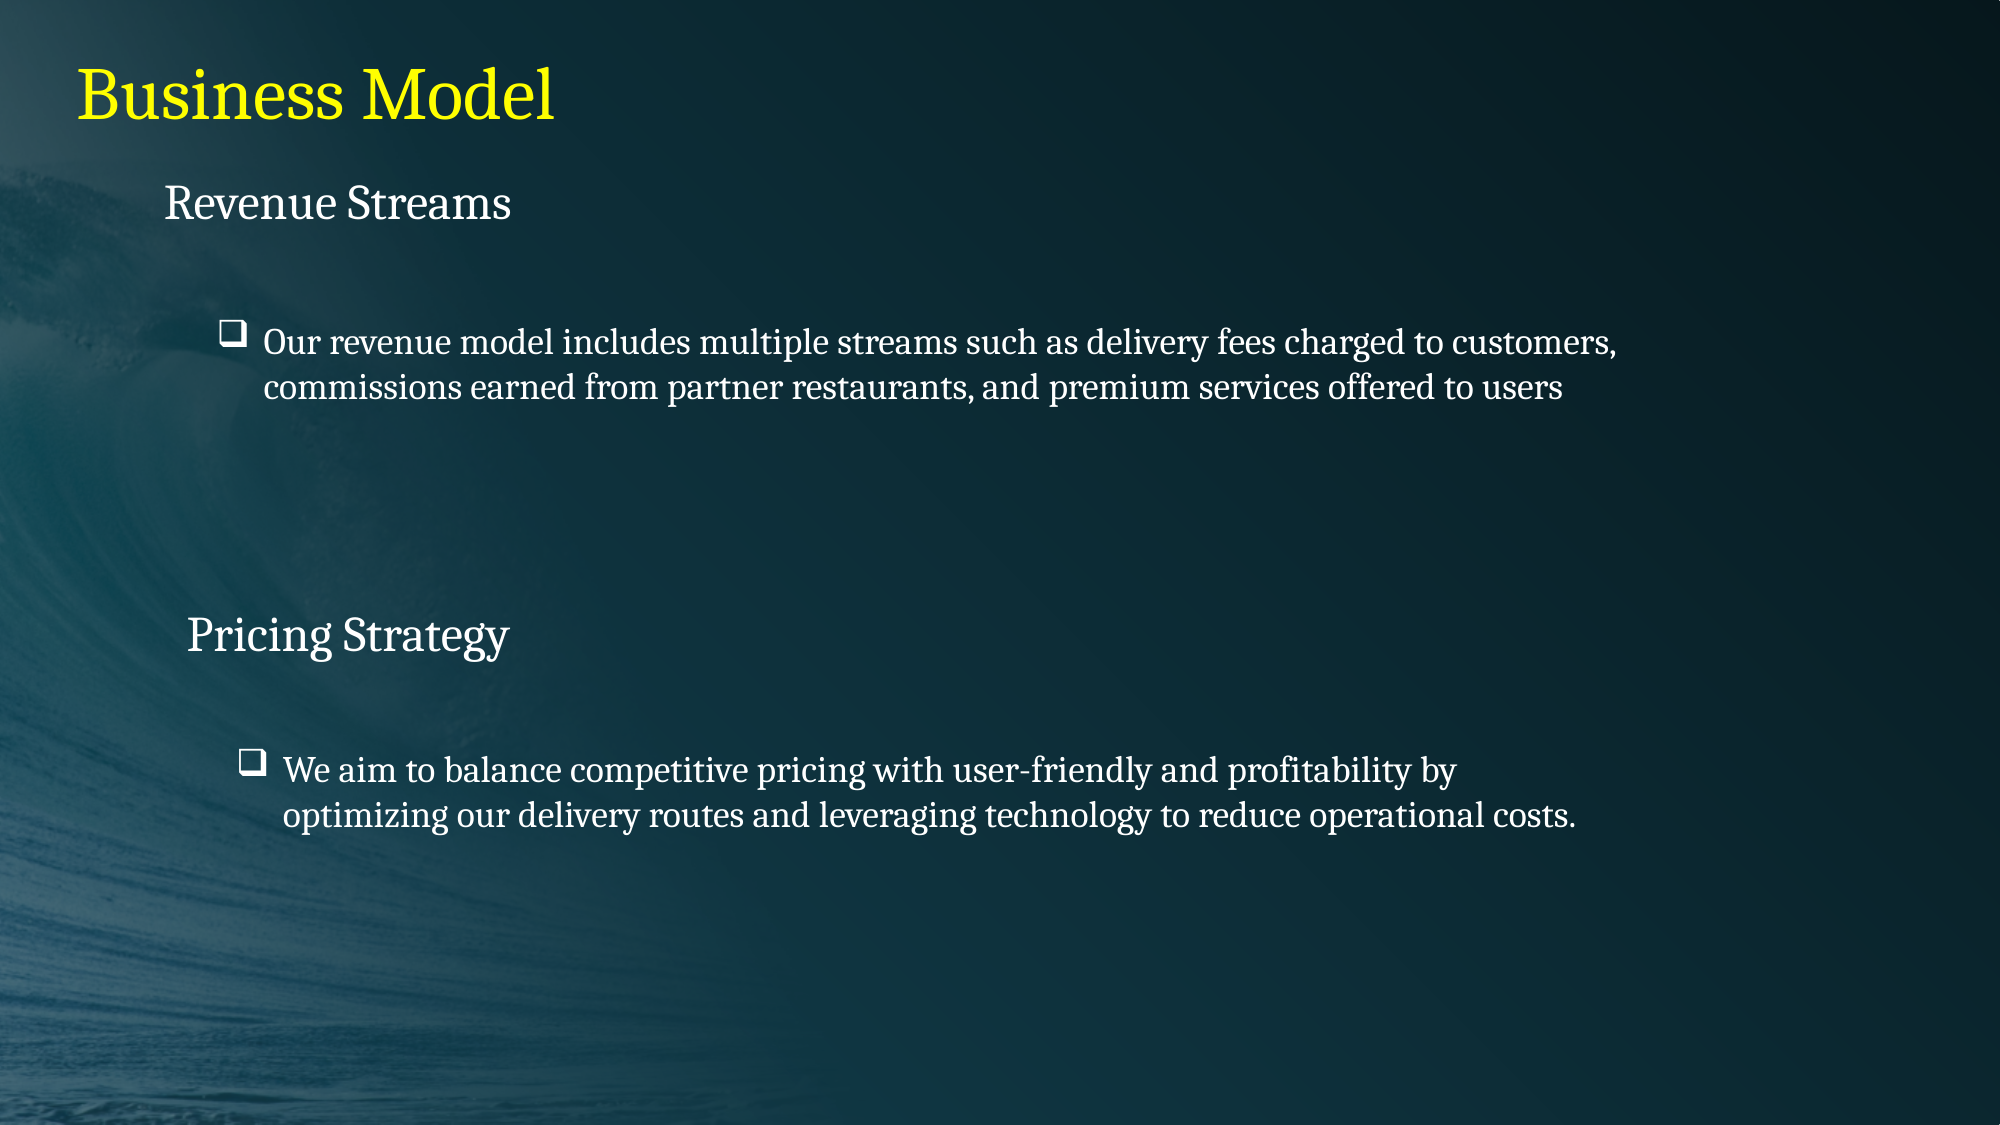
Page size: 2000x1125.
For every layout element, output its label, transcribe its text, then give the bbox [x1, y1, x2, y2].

text_box Pricing Strategy [171, 594, 525, 669]
text_box Business Model [62, 37, 725, 143]
text_box Our revenue model includes multiple streams such as delivery fees charged to customers, commissions earned from partner restaurants, and premium services offered to users [201, 264, 1740, 415]
picture [0, 0, 2000, 1125]
text_box Revenue Streams [149, 162, 527, 238]
text_box We aim to balance competitive pricing with user-friendly and profitability by optimizing our delivery routes and leveraging technology to reduce operational costs. [221, 692, 1634, 843]
